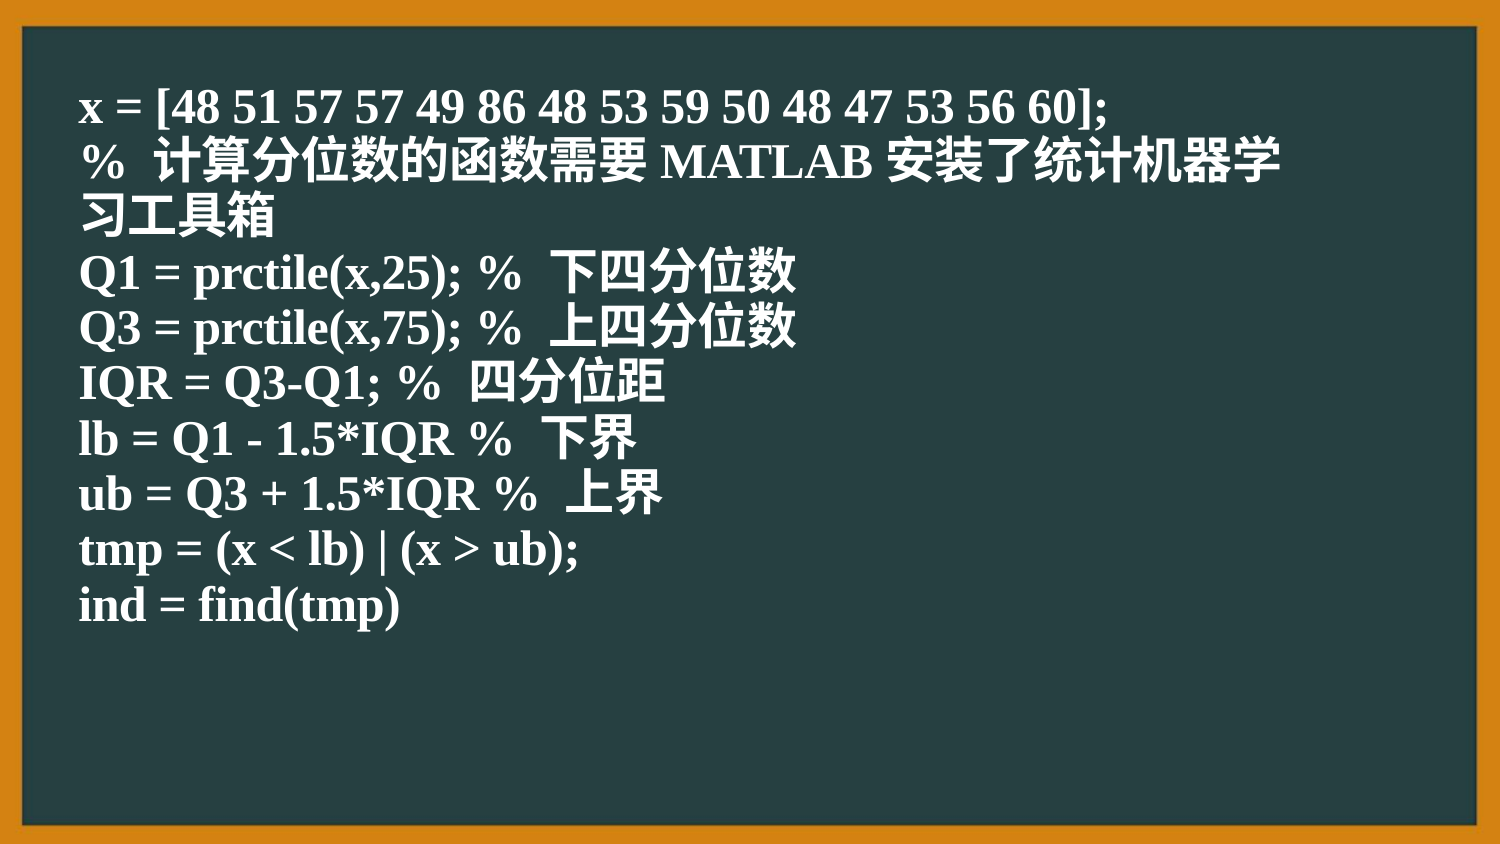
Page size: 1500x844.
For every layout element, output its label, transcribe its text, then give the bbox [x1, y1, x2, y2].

text_box x = [48 51 57 57 49 86 48 53 59 50 48 47 53 56 60]; % 计算分位数的函数需要MATLAB安装了统计机器学习工具箱 Q1 = prctile(x,25); % 下四分位数 Q3 = prctile(x,75); % 上四分位数 IQR = Q3-Q1; % 四分位距 lb = Q1 - 1.5*IQR % 下界 ub = Q3 + 1.5*IQR % 上界 tmp = (x < lb) | (x > ub); ind = find(tmp) [78, 77, 1329, 632]
text_box [0, 0, 1500, 844]
